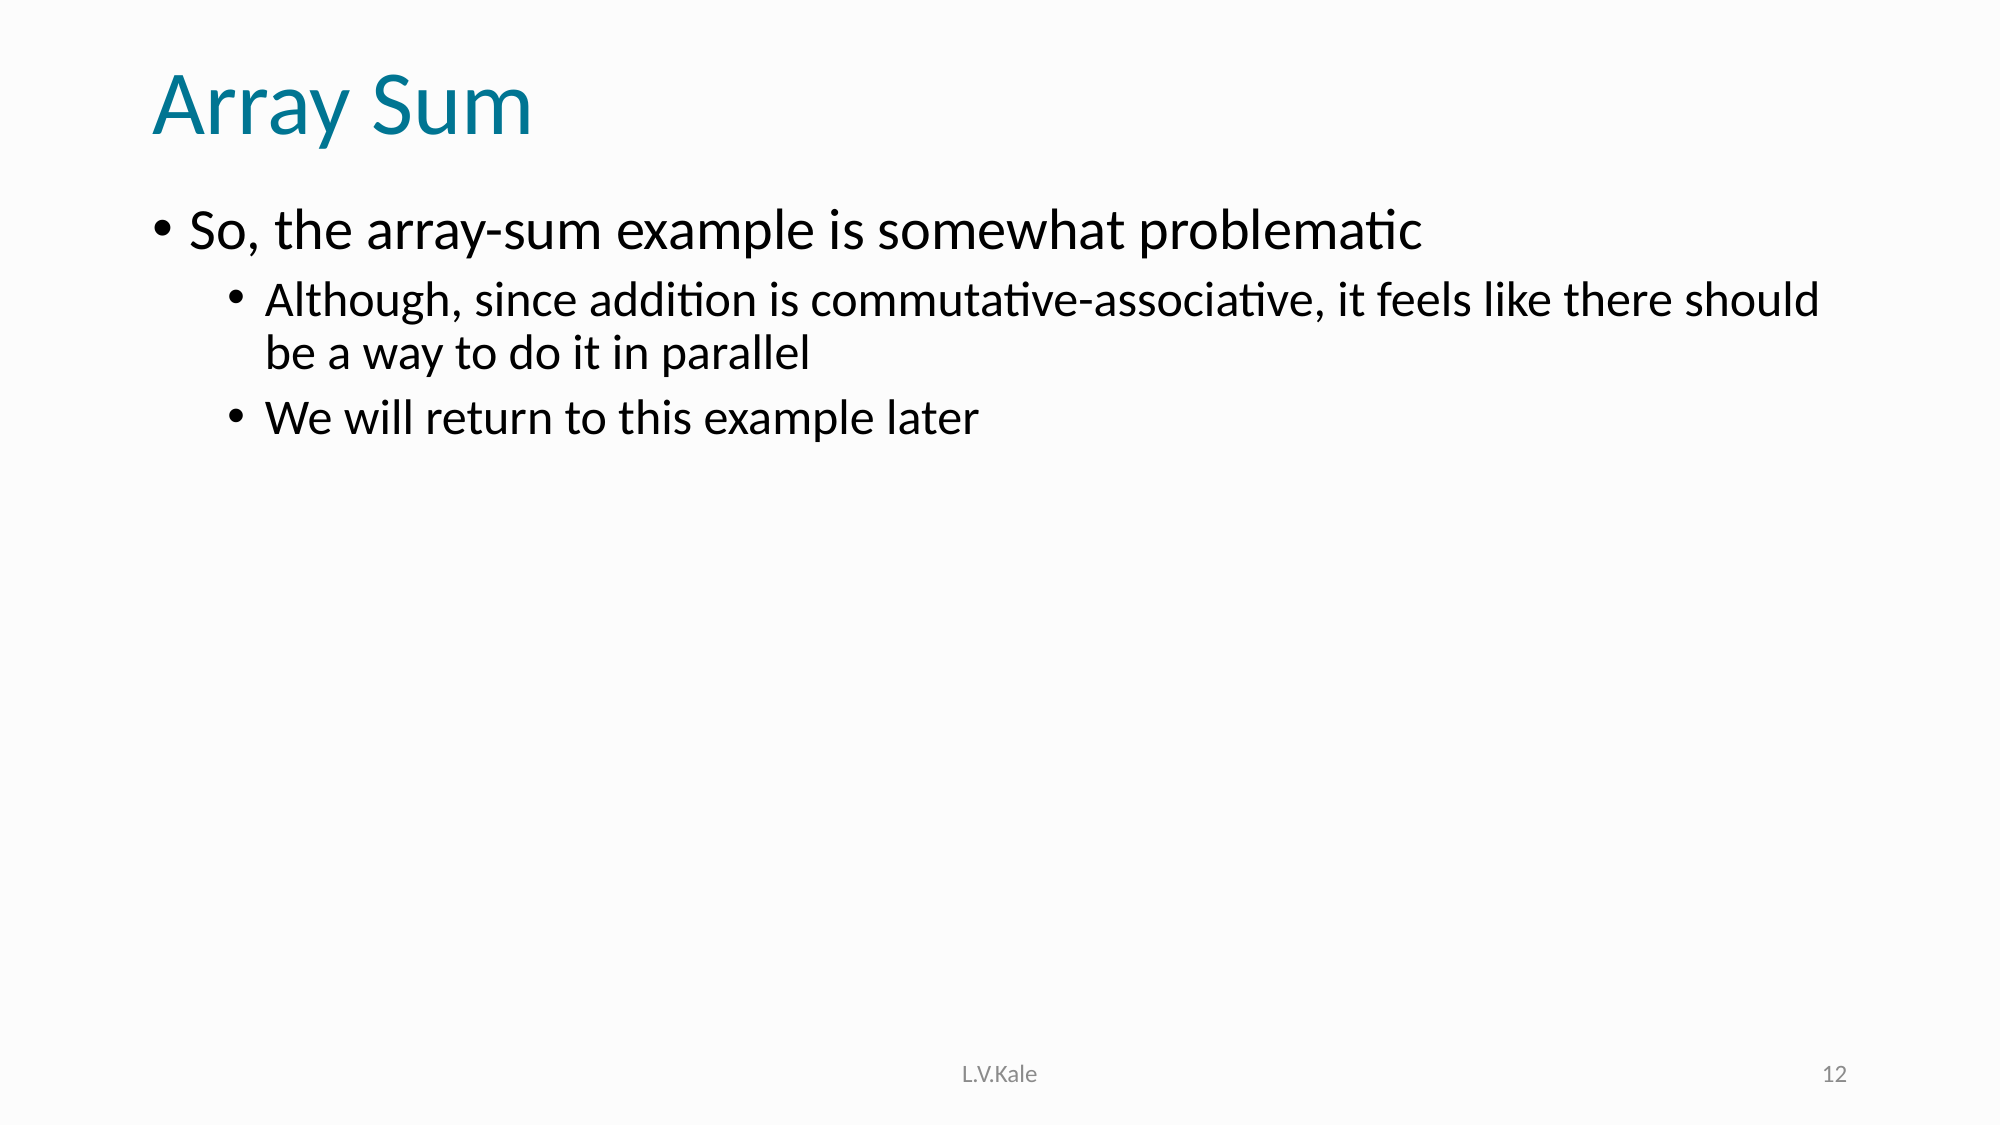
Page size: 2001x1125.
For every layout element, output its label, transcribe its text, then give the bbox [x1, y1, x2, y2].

list So, the array-sum example is somewhat problematic Although, since addition is commutative-associative, it feels like there should be a way to do it in parallel We will return to this example later [137, 191, 1863, 1014]
title Array Sum [137, 41, 1863, 168]
slide_number 12 [1412, 1042, 1863, 1103]
footer L.V.Kale [662, 1042, 1338, 1103]
